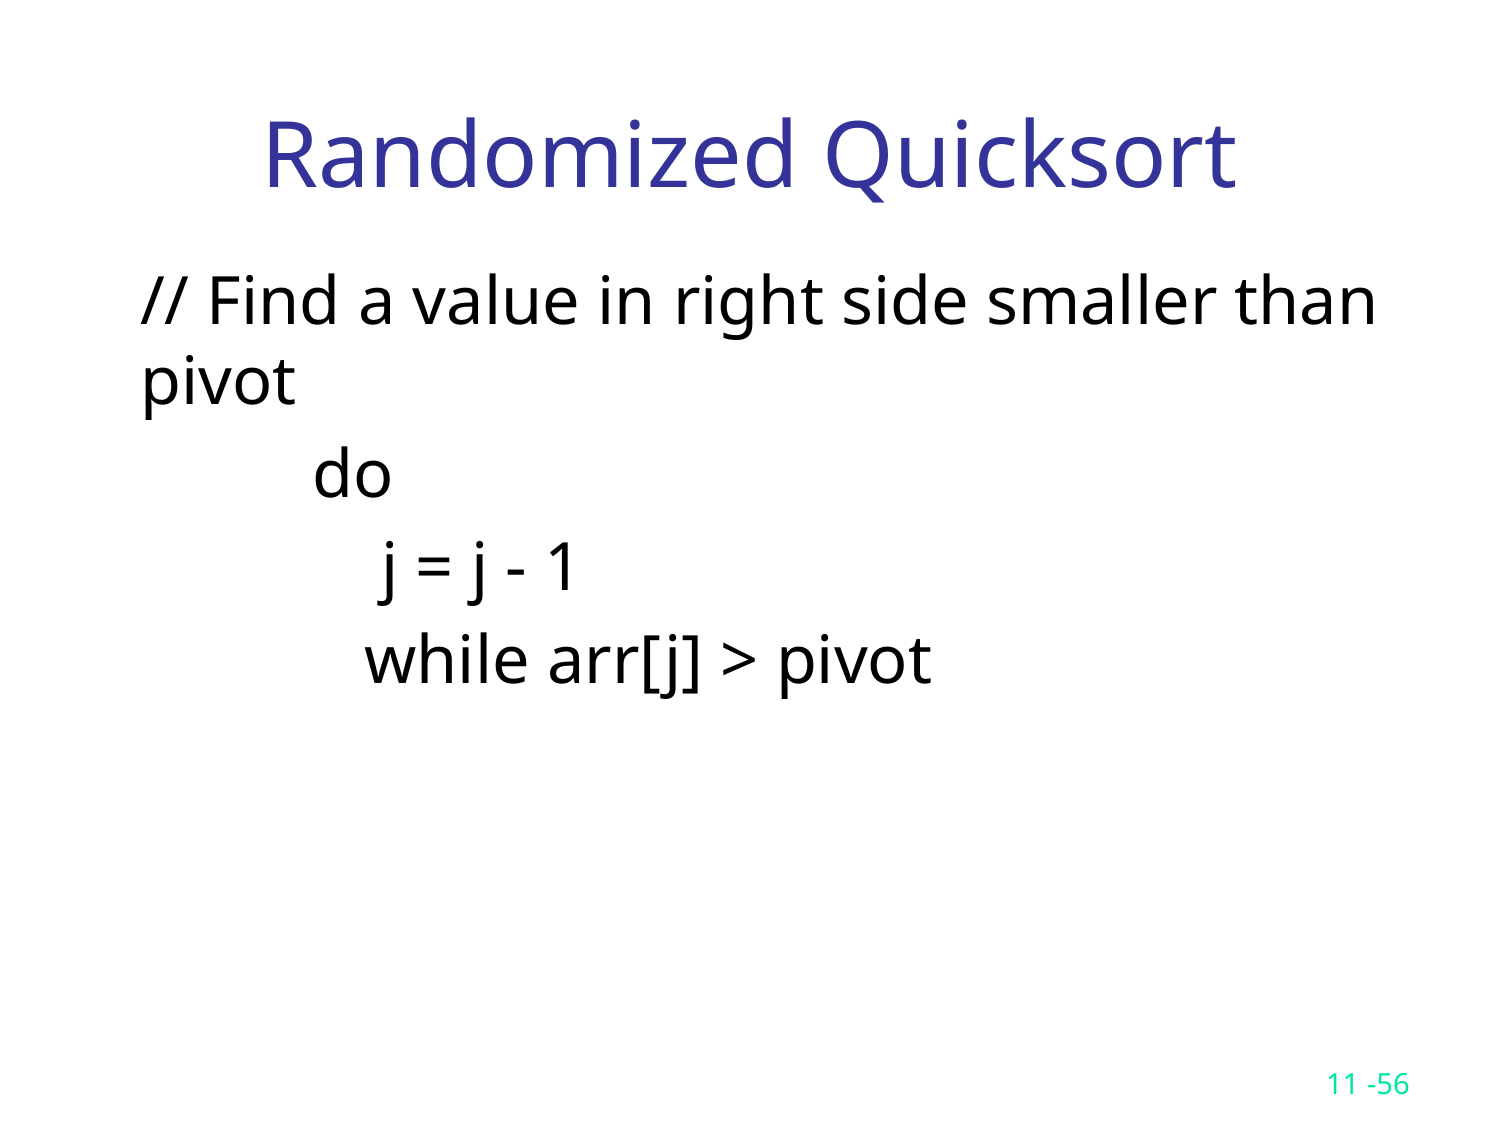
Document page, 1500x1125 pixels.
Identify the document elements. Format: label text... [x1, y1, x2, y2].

list // Find a value in right side smaller than pivot do j = j - 1 while arr[j] > pivot [125, 249, 1400, 925]
slide_number 11 -56 [1112, 1037, 1425, 1113]
title Randomized Quicksort [125, 87, 1375, 214]
